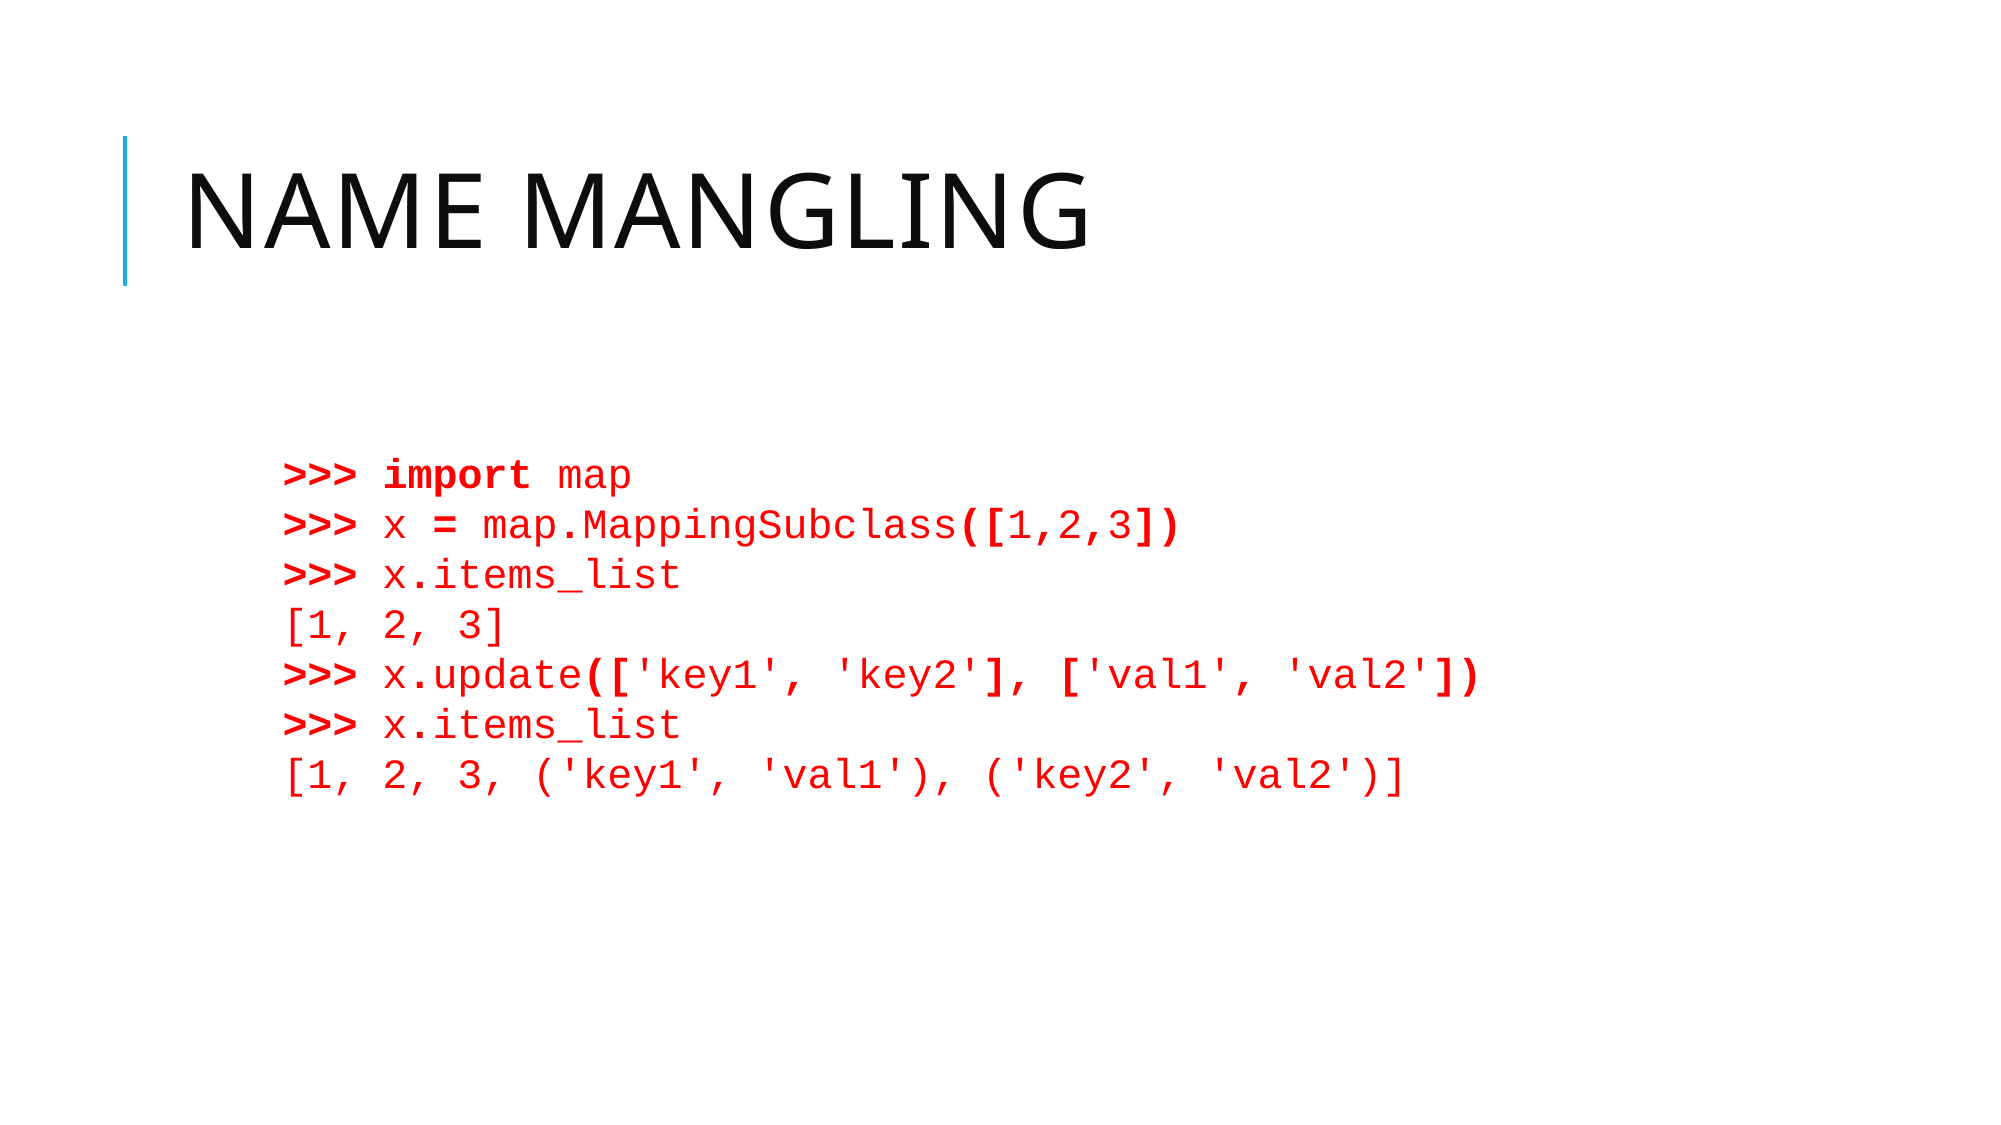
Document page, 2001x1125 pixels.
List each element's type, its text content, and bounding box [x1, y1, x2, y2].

title Name mangling [168, 96, 1763, 342]
text_box >>> import map >>> x = map.MappingSubclass([1,2,3]) >>> x.items_list [1, 2, 3] >>> x.update(['key1', 'key2'], ['val1', 'val2']) >>> x.items_list [1, 2, 3, ('key1', 'val1'), ('key2', 'val2')] [267, 439, 1663, 805]
